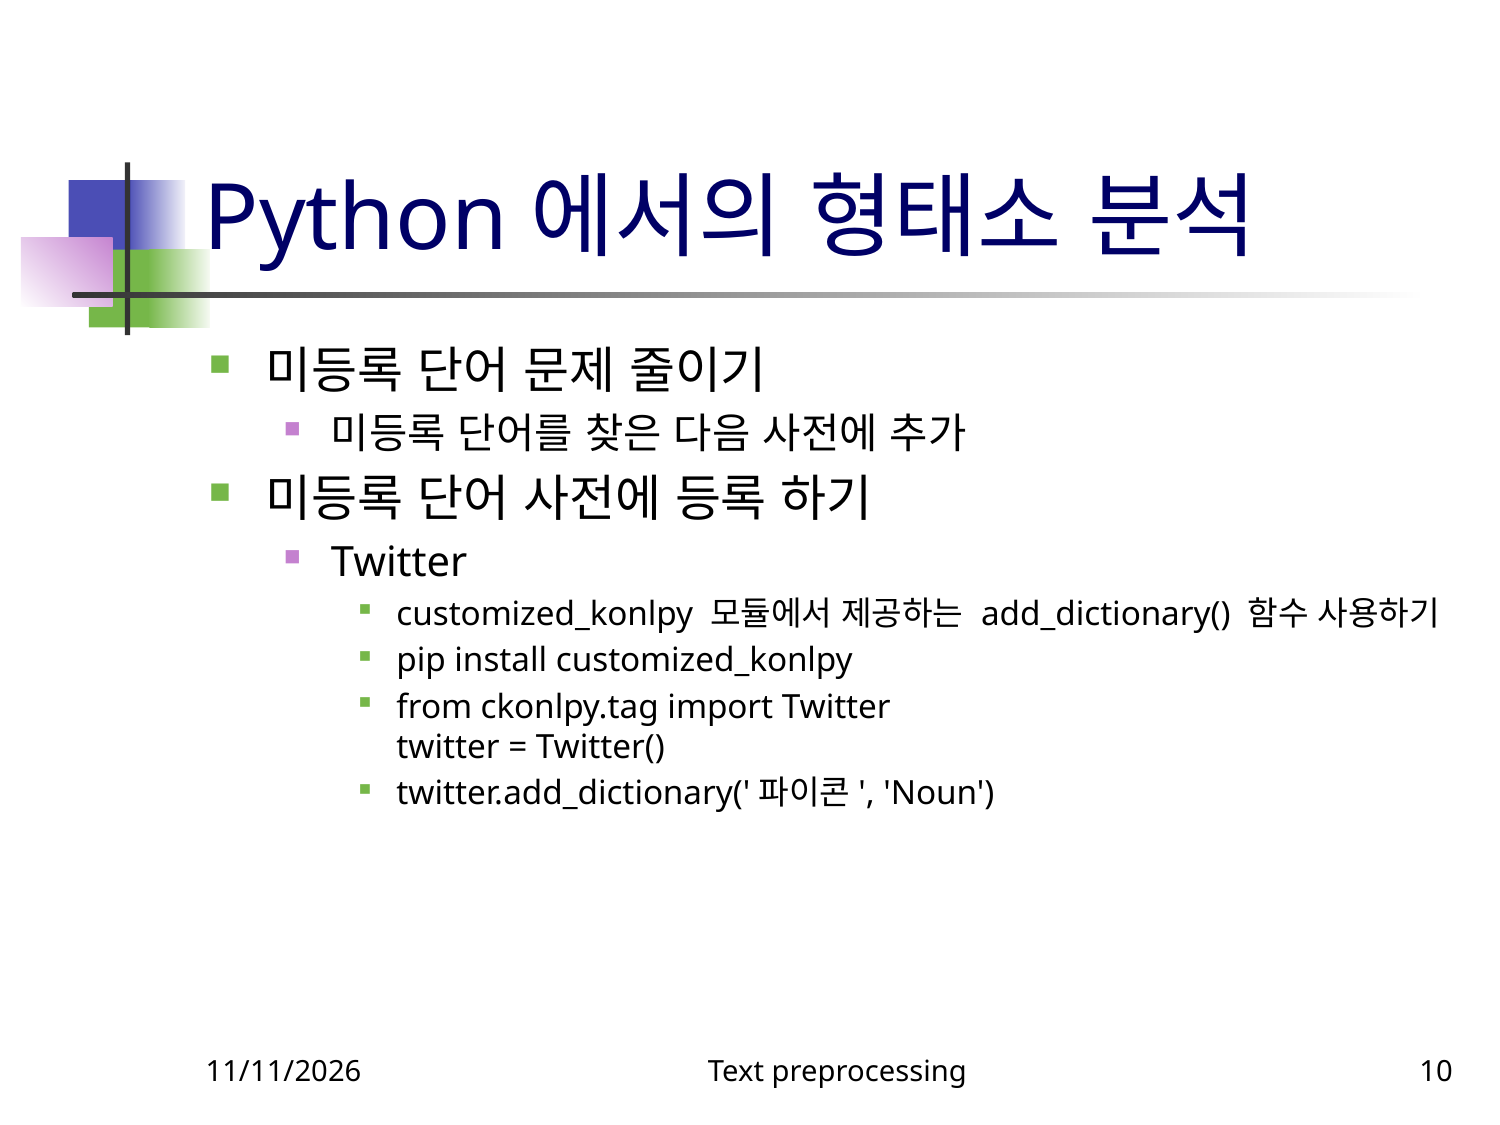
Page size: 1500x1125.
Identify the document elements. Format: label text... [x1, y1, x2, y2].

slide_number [190, 1024, 504, 1100]
footer Text preprocessing [600, 1024, 1075, 1100]
list 미등록 단어 문제 줄이기 미등록 단어를 찾은 다음 사전에 추가 미등록 단어 사전에 등록 하기 Twitter customized_konlpy 모듈에서 제공하는 add_dictionary() 함수 사용하기 pip install customized_konlpy from ckonlpy.tag import Twitter twitter = Twitter() twitter.add_dictionary('파이콘', 'Noun') [193, 331, 1469, 1006]
slide_number 10 [1155, 1024, 1468, 1100]
title Python에서의 형태소 분석 [188, 35, 1468, 275]
